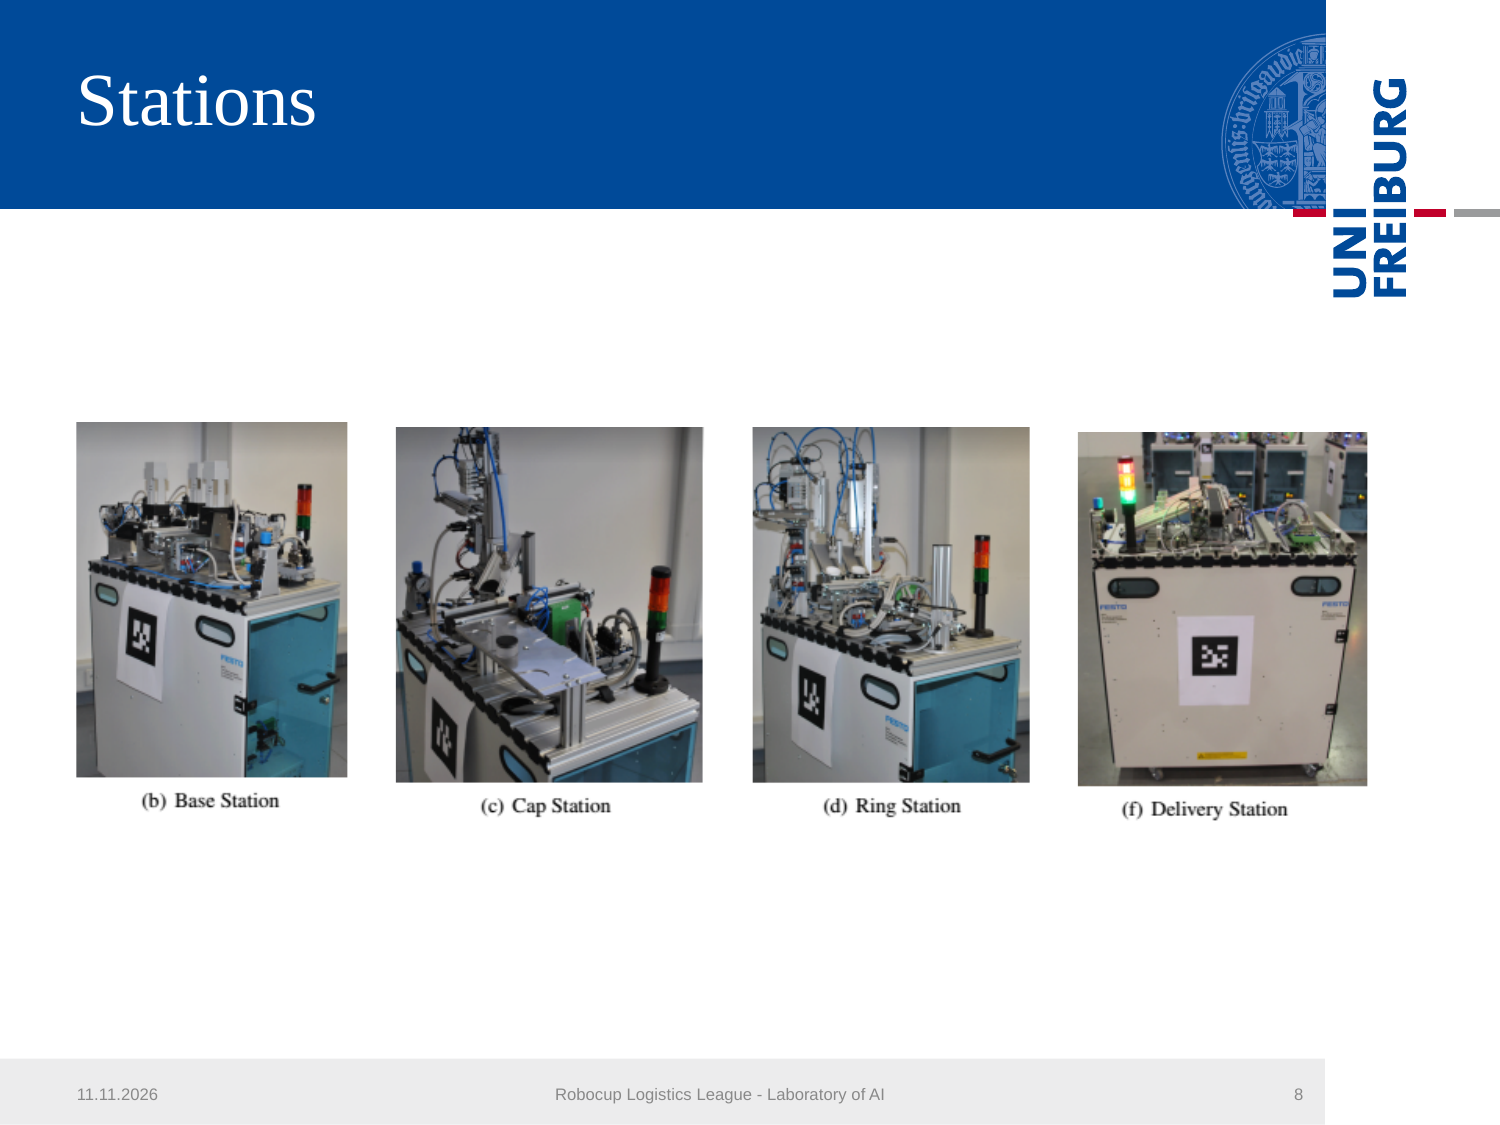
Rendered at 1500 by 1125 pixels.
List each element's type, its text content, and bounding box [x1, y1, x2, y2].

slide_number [76, 1074, 207, 1114]
picture [1077, 432, 1368, 833]
footer Robocup Logistics League - Laboratory of AI [230, 1074, 1211, 1114]
picture [752, 427, 1030, 836]
picture [395, 427, 705, 836]
picture [76, 422, 348, 831]
title Stations [76, 50, 1235, 169]
slide_number 8 [1234, 1074, 1304, 1114]
